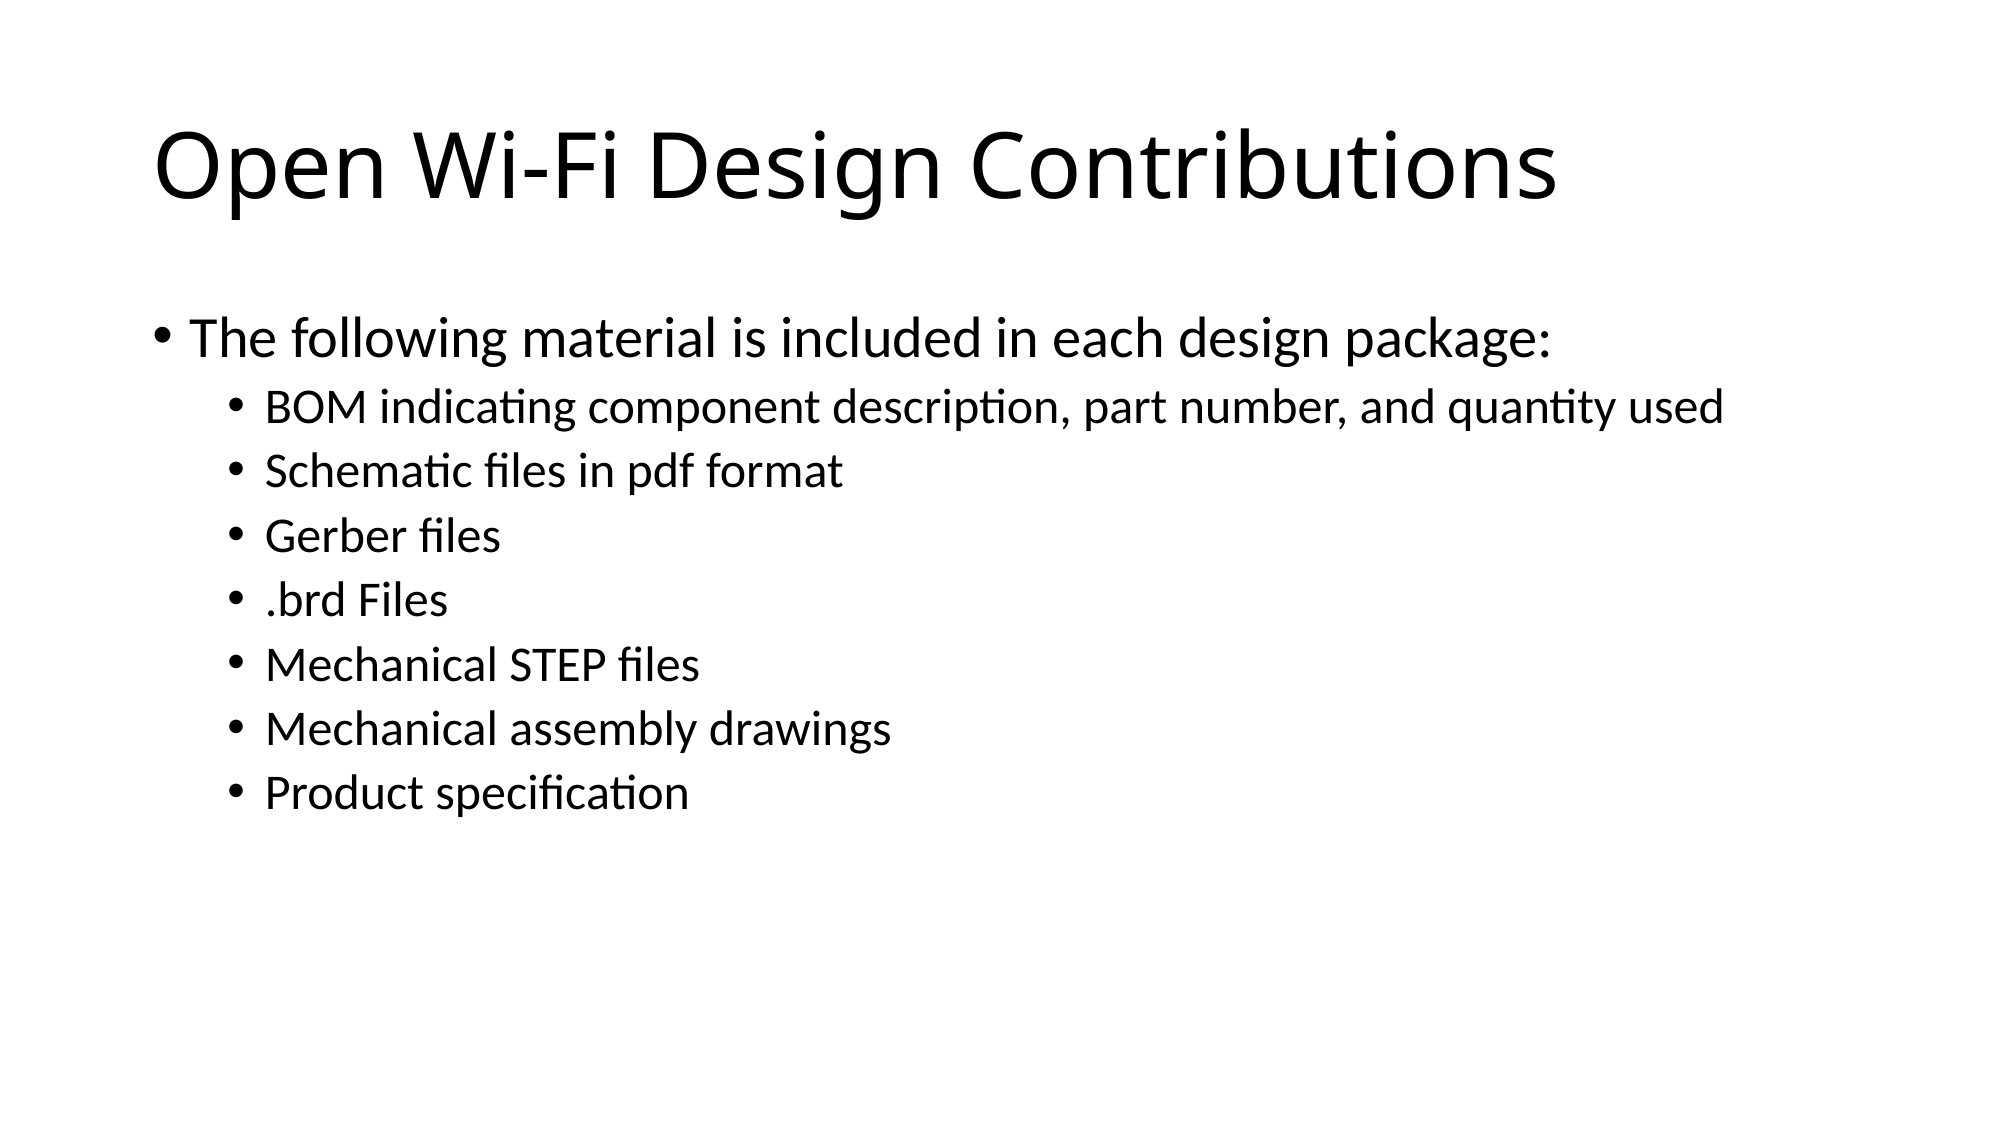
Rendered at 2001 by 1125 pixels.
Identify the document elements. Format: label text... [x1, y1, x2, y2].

list The following material is included in each design package: BOM indicating component description, part number, and quantity used Schematic files in pdf format Gerber files .brd Files Mechanical STEP files Mechanical assembly drawings Product specification [137, 299, 1863, 1014]
title Open Wi-Fi Design Contributions [137, 59, 1863, 278]
